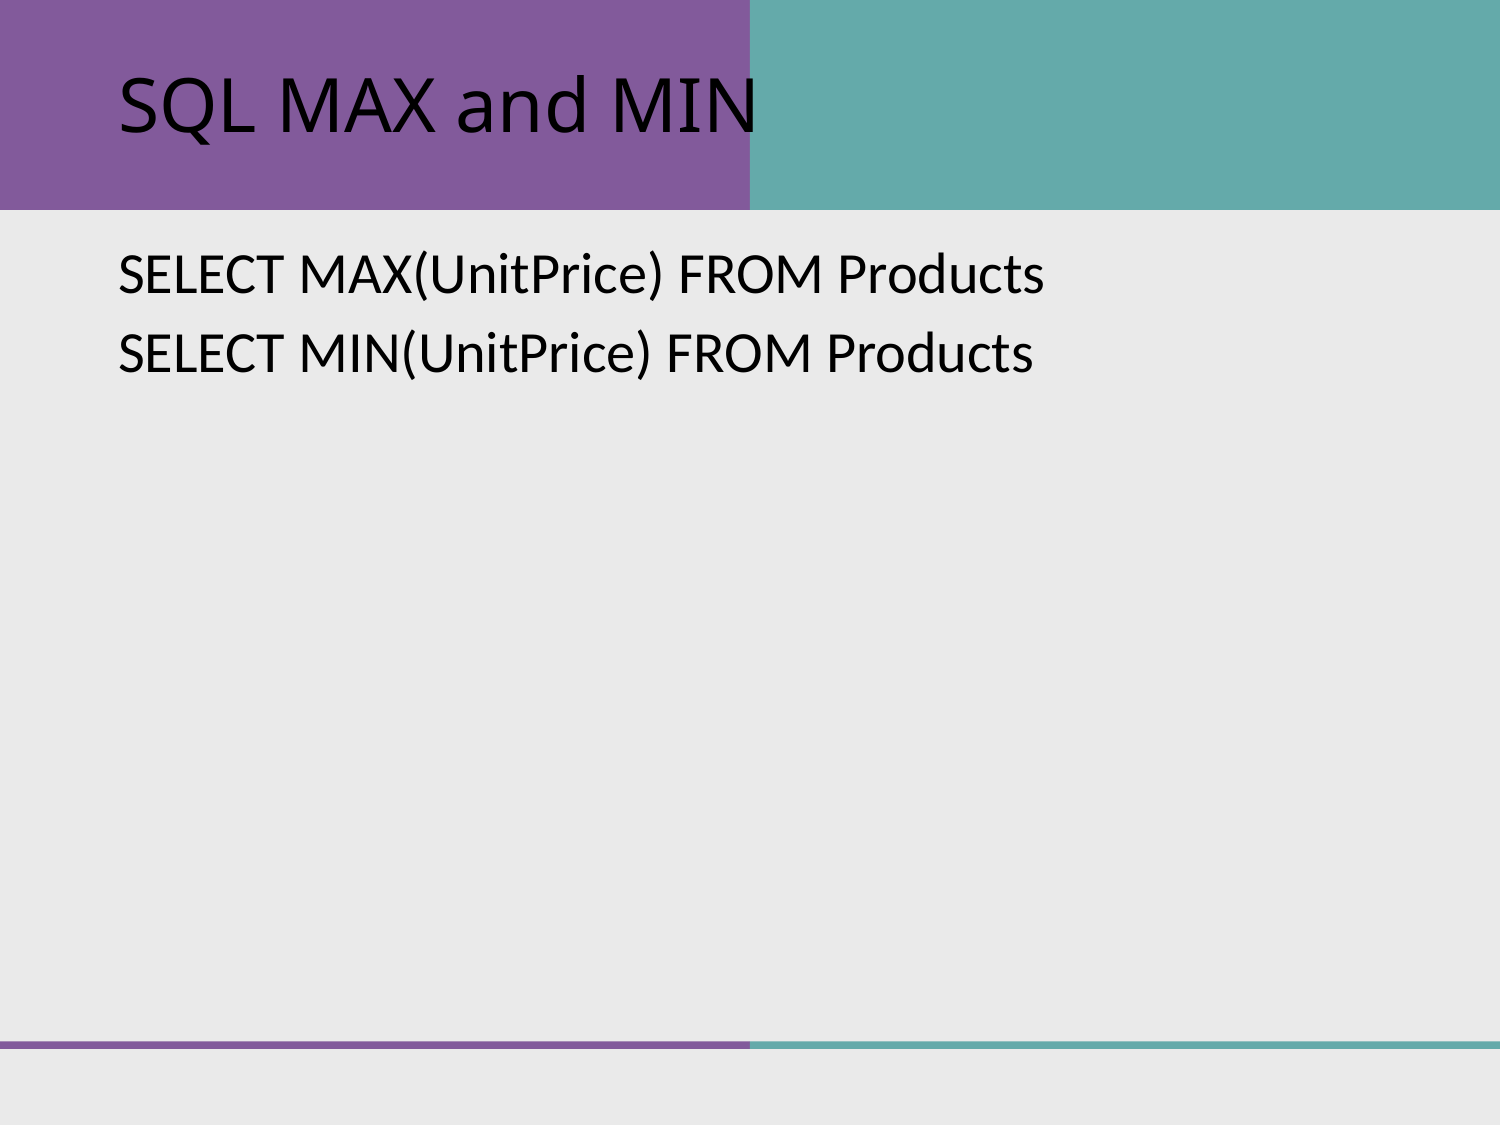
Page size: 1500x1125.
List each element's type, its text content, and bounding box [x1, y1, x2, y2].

list SELECT MAX(UnitPrice) FROM Products SELECT MIN(UnitPrice) FROM Products [103, 236, 1397, 1014]
title SQL MAX and MIN [103, 33, 1397, 184]
